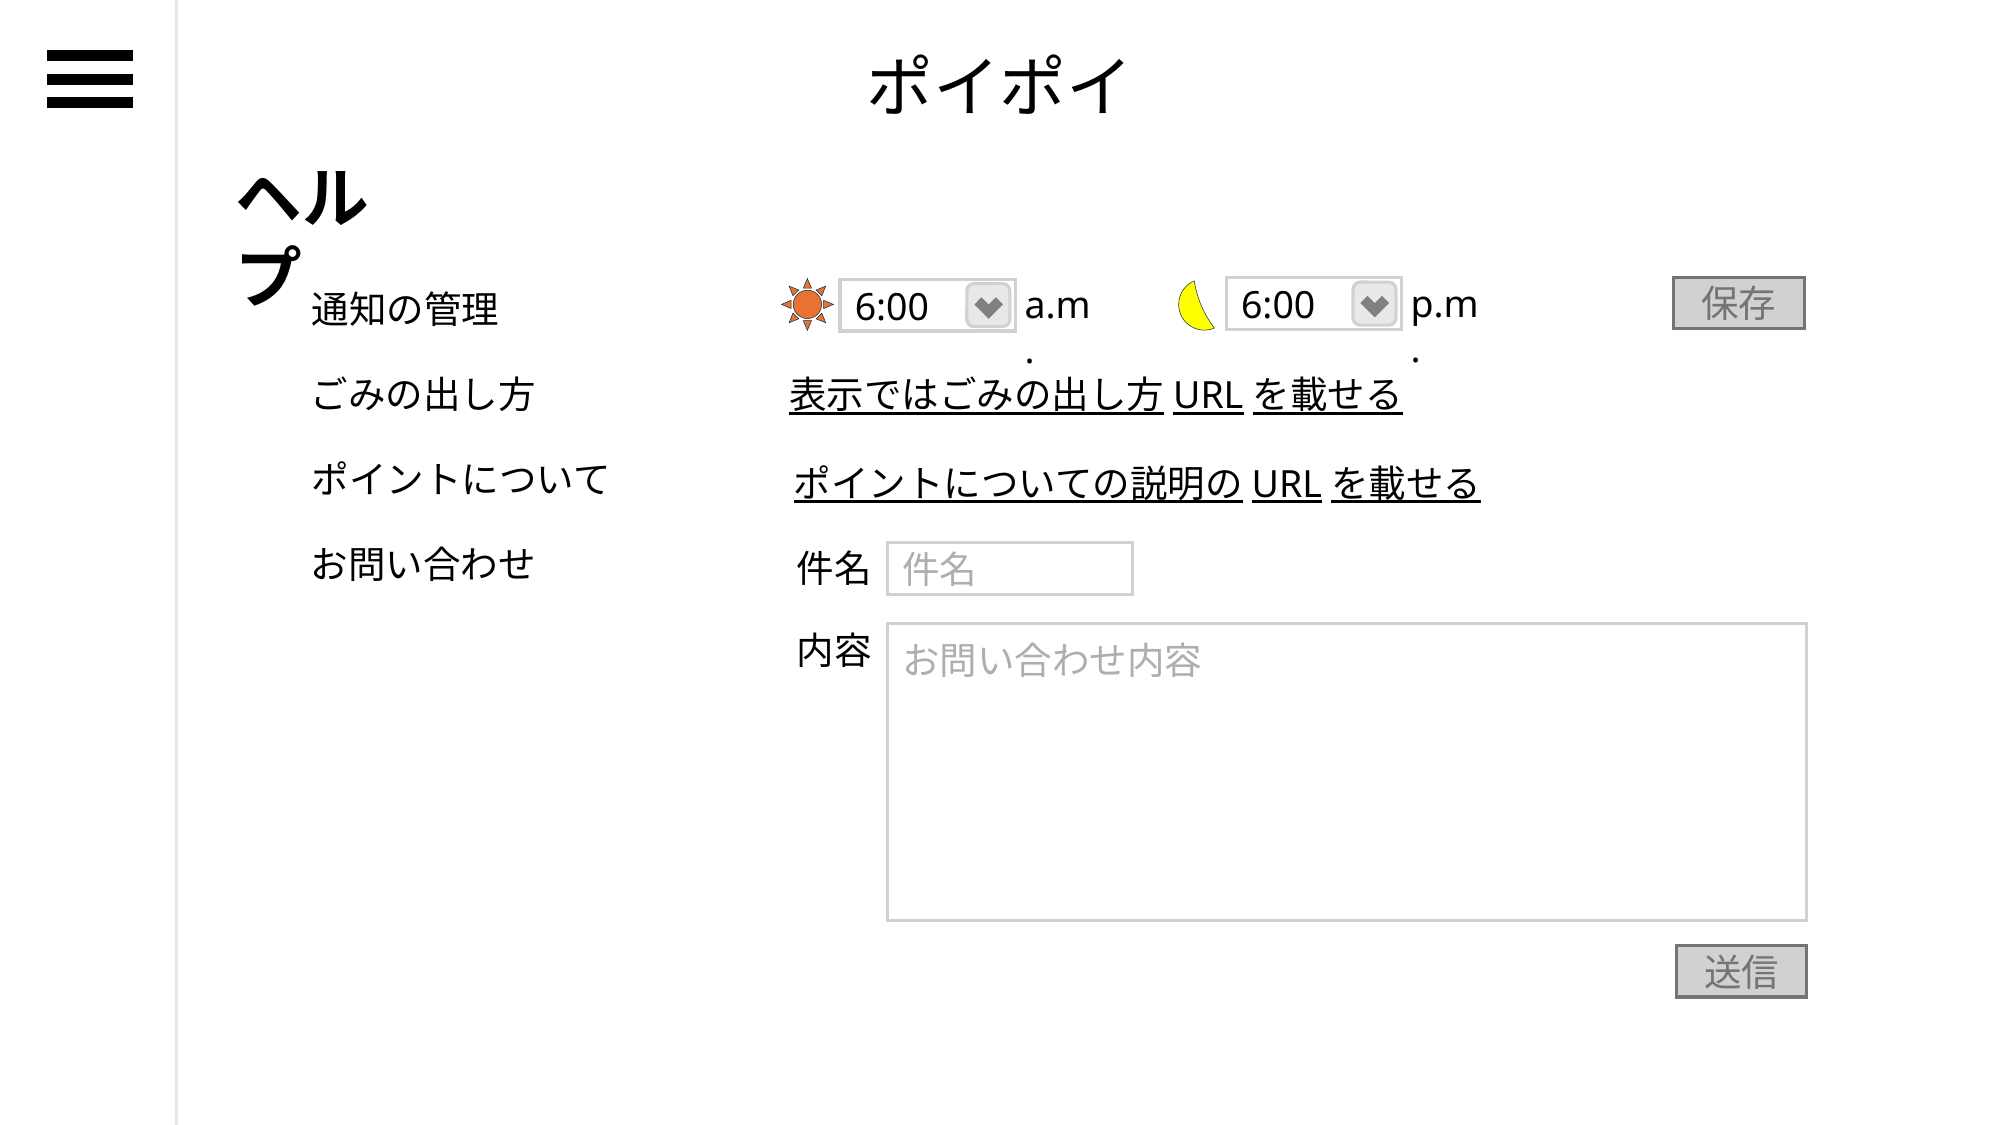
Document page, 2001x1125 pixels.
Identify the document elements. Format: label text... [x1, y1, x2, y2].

text_box ポイントについての説明のURLを載せる [778, 452, 1496, 513]
text_box p.m. [1395, 272, 1494, 378]
text_box [1351, 280, 1395, 327]
text_box 6:00 [838, 278, 1009, 333]
text_box お問い合わせ [296, 533, 551, 594]
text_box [48, 50, 133, 108]
text_box [1358, 293, 1392, 320]
text_box a.m. [1009, 273, 1108, 379]
text_box 表示ではごみの出し方URLを載せる [774, 363, 1418, 424]
text_box ごみの出し方 [296, 363, 551, 424]
text_box お問い合わせ内容 [886, 622, 1808, 922]
text_box 件名 [782, 538, 887, 598]
text_box 6:00 [1225, 276, 1395, 331]
text_box [777, 274, 838, 335]
text_box ポイントについて [297, 448, 626, 509]
text_box [1177, 278, 1217, 332]
text_box 内容 [782, 619, 887, 679]
text_box ヘルプ [220, 148, 424, 324]
text_box 保存 [1672, 276, 1806, 330]
text_box 件名 [887, 541, 1134, 596]
text_box 通知の管理 [296, 279, 515, 339]
text_box [965, 281, 1009, 329]
text_box 送信 [1675, 944, 1808, 999]
text_box ポイポイ [822, 37, 1178, 132]
text_box [972, 295, 1006, 322]
